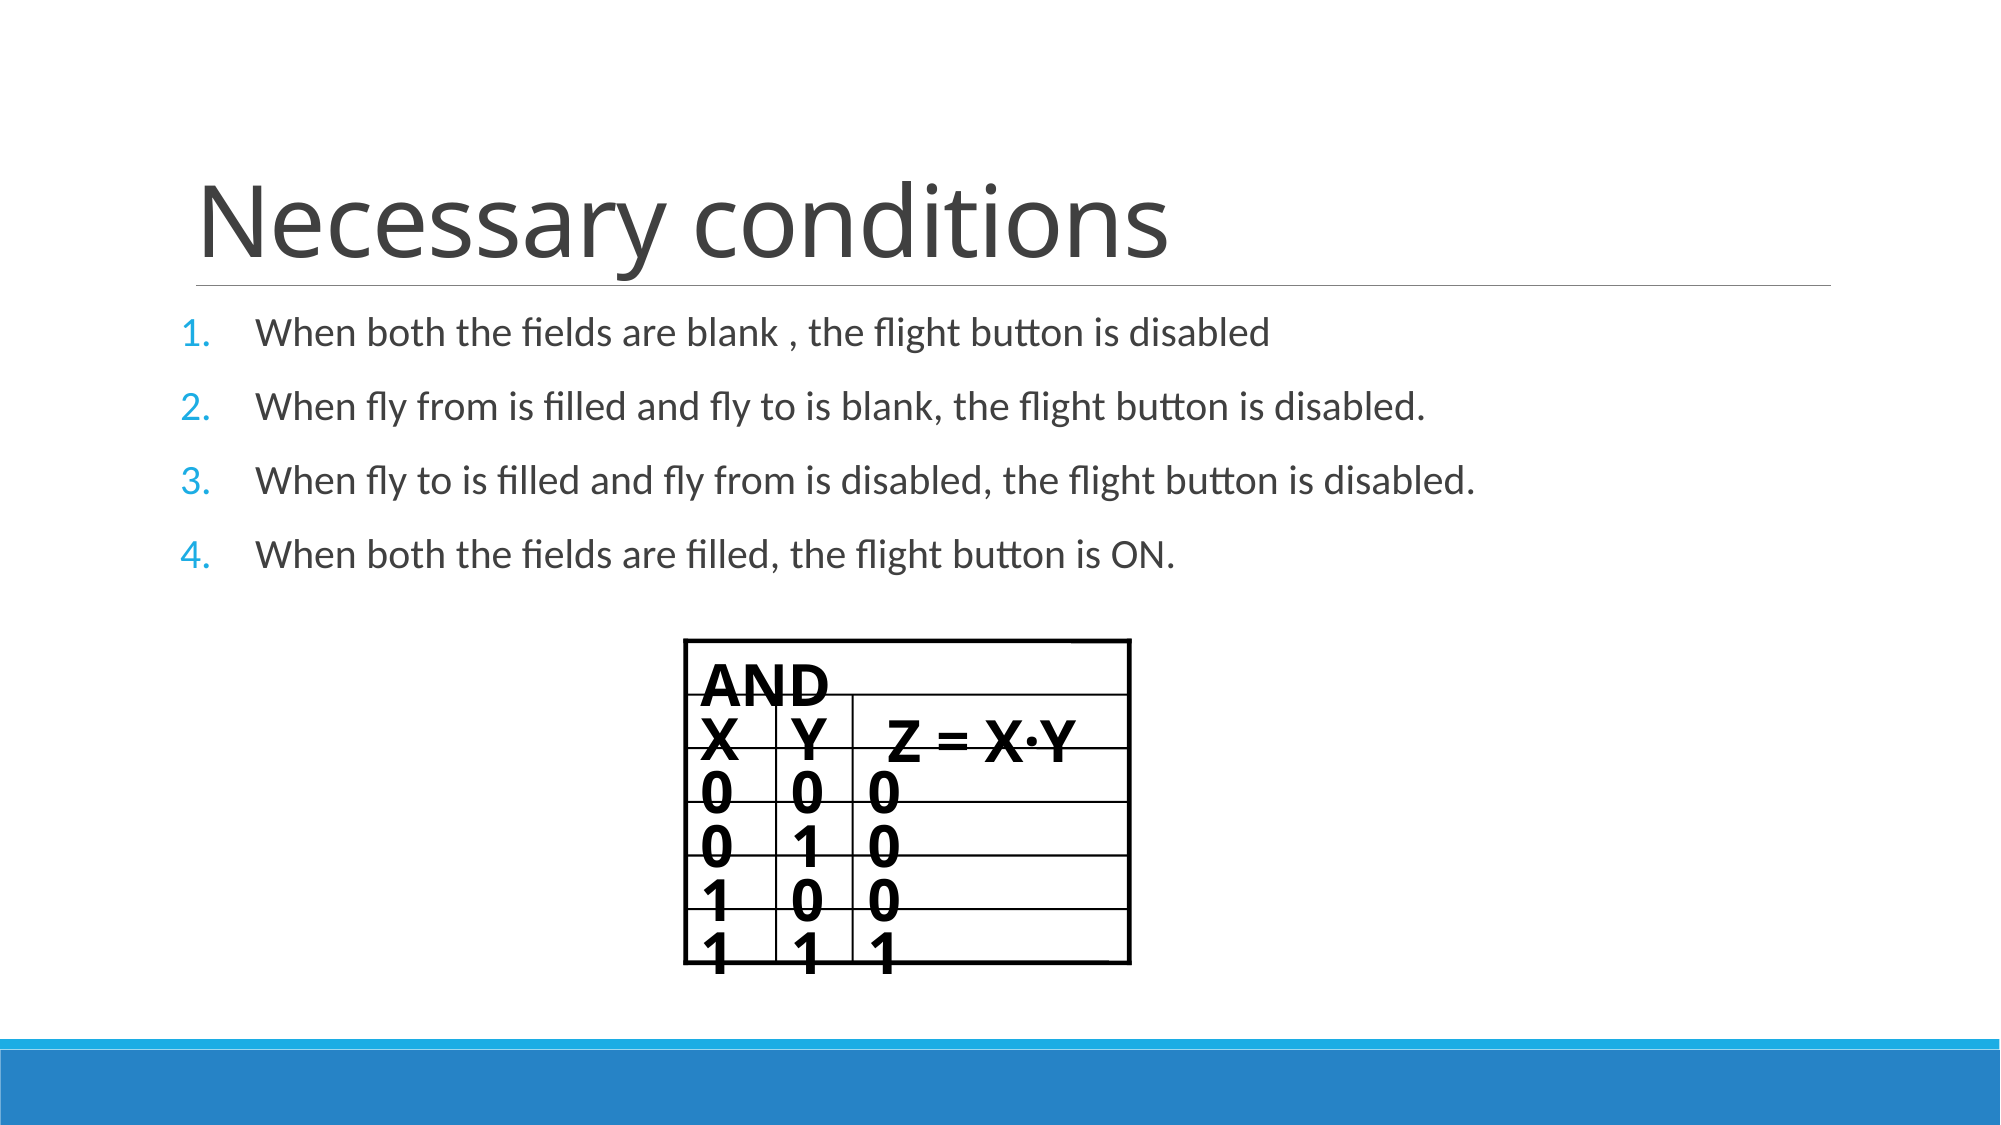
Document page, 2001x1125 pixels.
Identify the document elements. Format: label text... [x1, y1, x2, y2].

list When both the fields are blank , the flight button is disabled When fly from is filled and fly to is blank, the flight button is disabled. When fly to is filled and fly from is disabled, the flight button is disabled. When both the fields are filled, the flight button is ON. [180, 302, 1830, 963]
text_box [685, 640, 1149, 964]
title Necessary conditions [180, 47, 1830, 285]
